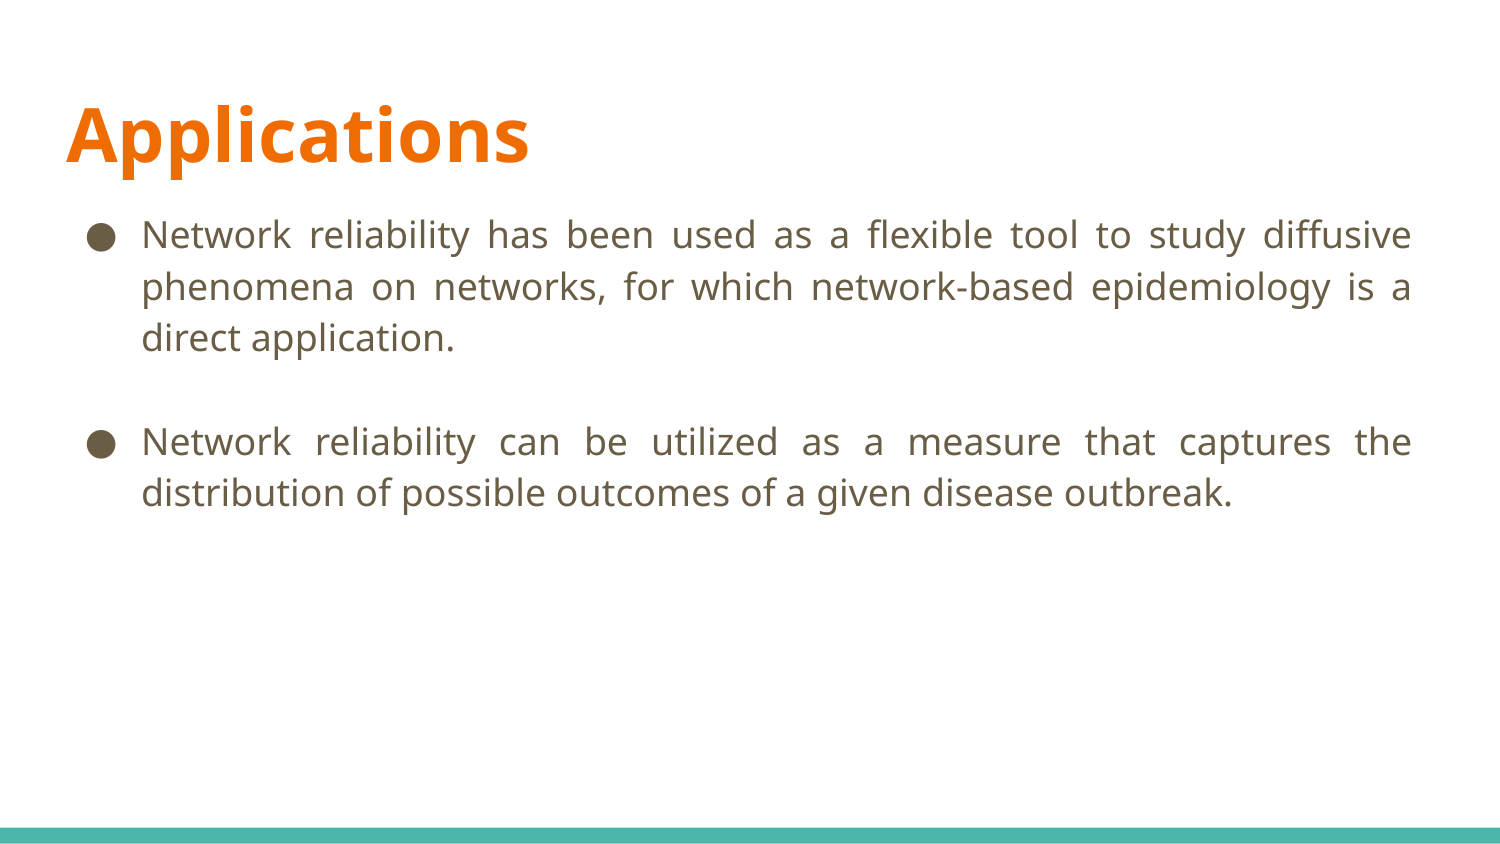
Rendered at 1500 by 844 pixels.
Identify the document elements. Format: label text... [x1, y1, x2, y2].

list Network reliability has been used as a flexible tool to study diffusive phenomena on networks, for which network-based epidemiology is a direct application. Network reliability can be utilized as a measure that captures the distribution of possible outcomes of a given disease outbreak. [51, 189, 1429, 750]
title Applications [51, 72, 1449, 189]
